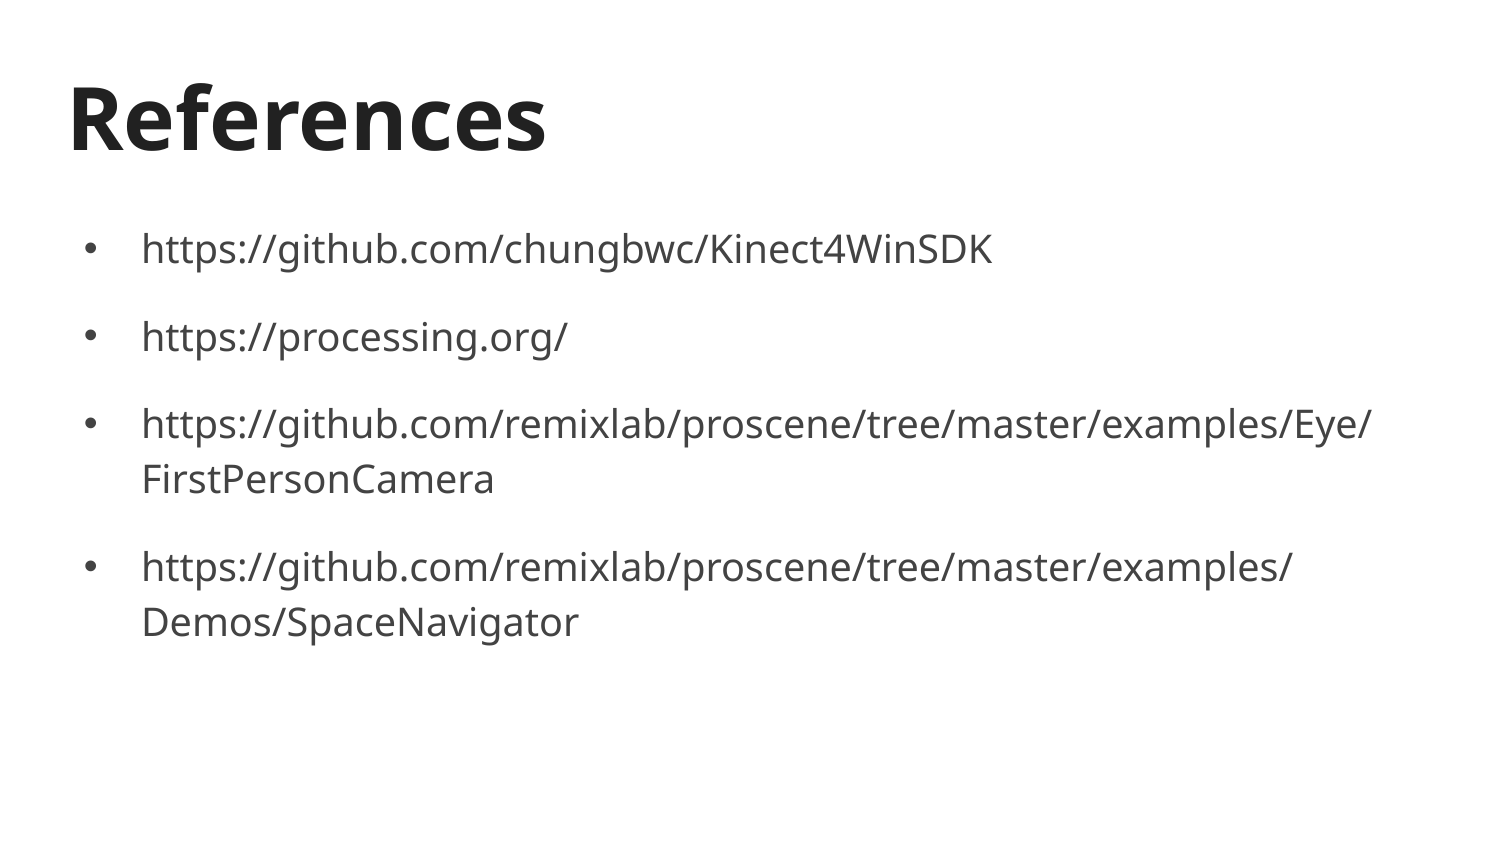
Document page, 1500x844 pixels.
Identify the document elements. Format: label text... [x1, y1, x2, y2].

title References [51, 48, 1449, 180]
list https://github.com/chungbwc/Kinect4WinSDK https://processing.org/ https://github.com/remixlab/proscene/tree/master/examples/Eye/FirstPersonCamera https://github.com/remixlab/proscene/tree/master/examples/Demos/SpaceNavigator [51, 201, 1449, 563]
